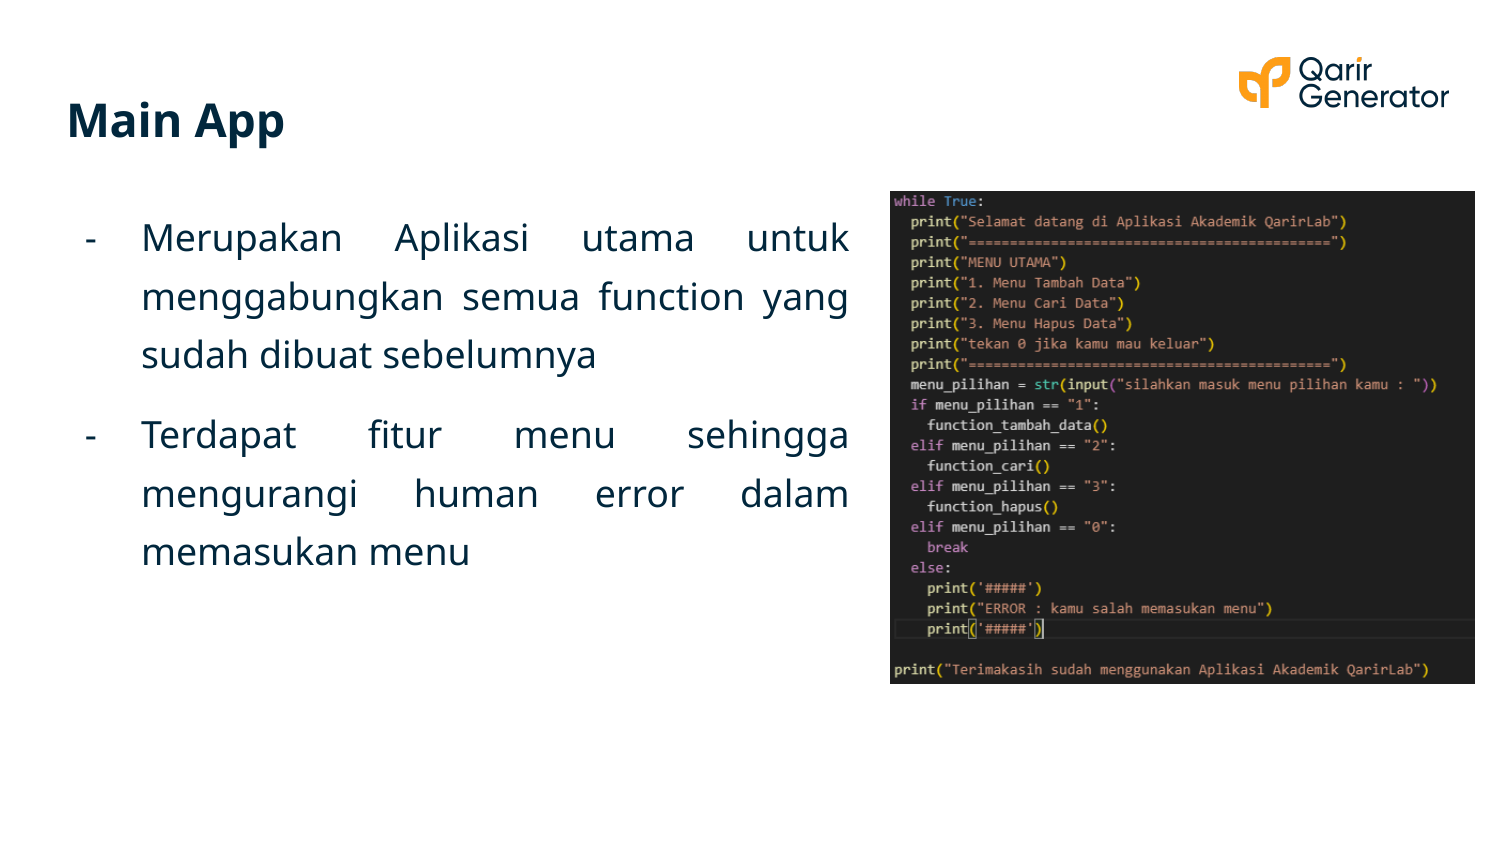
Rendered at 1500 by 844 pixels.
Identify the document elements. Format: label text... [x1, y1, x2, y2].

picture [889, 191, 1476, 684]
title Main App [51, 72, 1449, 167]
picture [1239, 57, 1449, 72]
list Merupakan Aplikasi utama untuk menggabungkan semua function yang sudah dibuat sebelumnya Terdapat fitur menu sehingga mengurangi human error dalam memasukan menu [51, 189, 866, 750]
